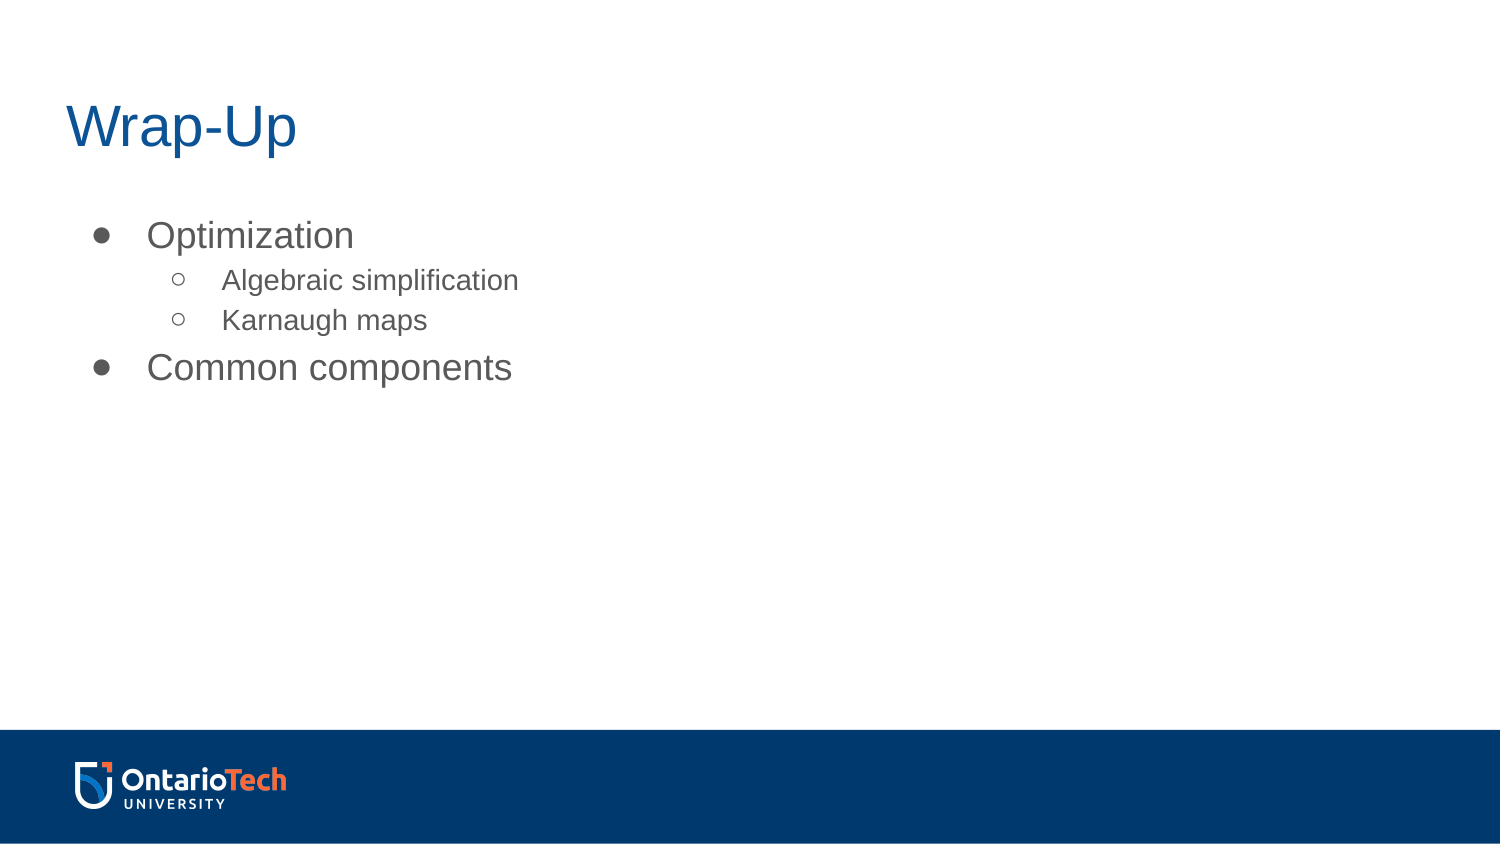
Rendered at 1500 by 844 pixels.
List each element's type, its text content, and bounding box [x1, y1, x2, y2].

picture [75, 762, 286, 809]
list Optimization Algebraic simplification Karnaugh maps Common components [56, 189, 1449, 750]
title Wrap-Up [51, 72, 1449, 167]
